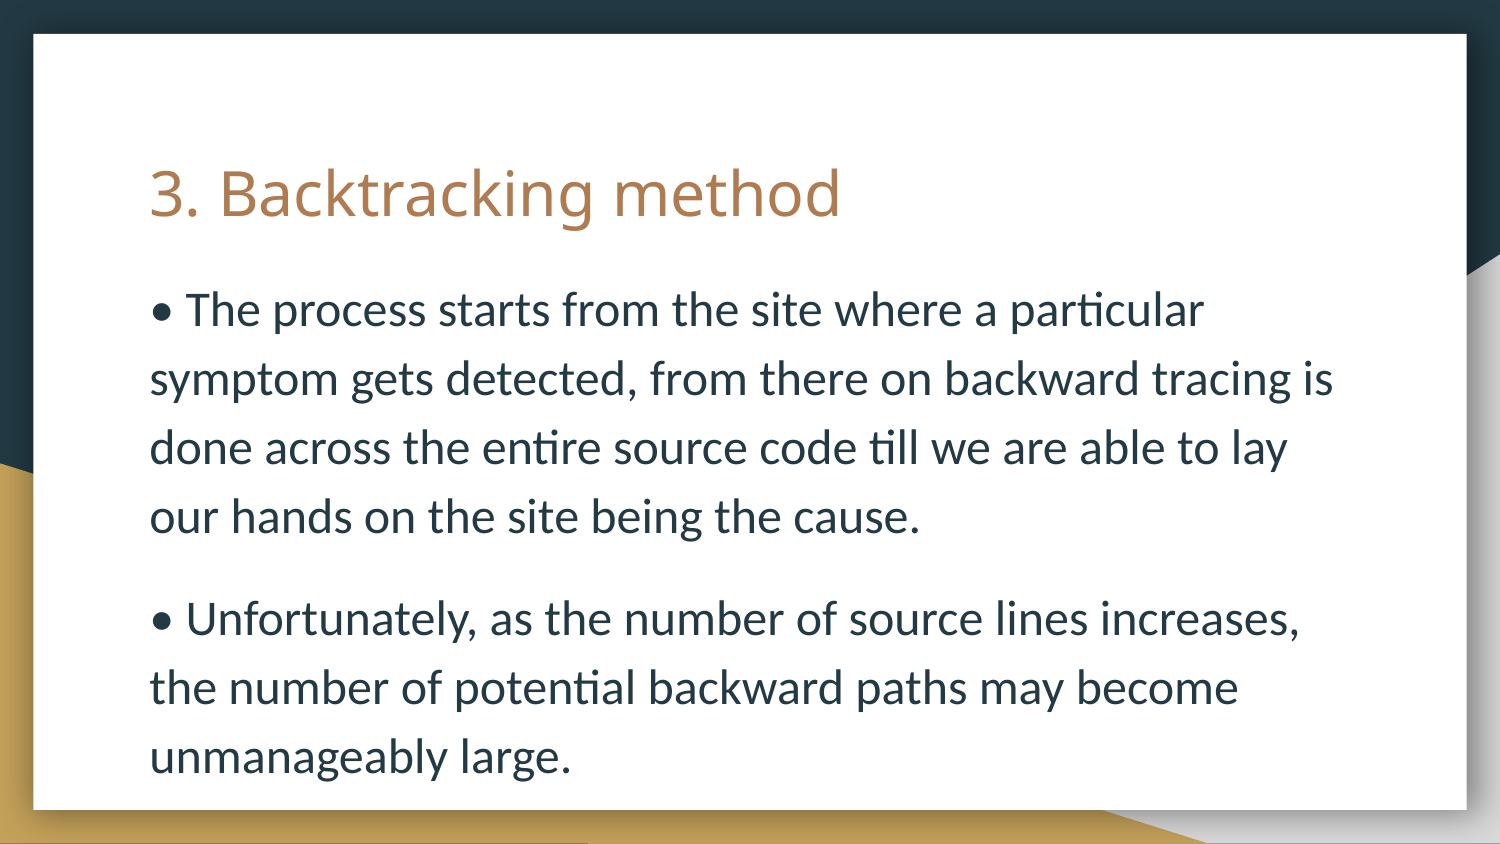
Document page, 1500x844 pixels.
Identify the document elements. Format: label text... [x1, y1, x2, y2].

list • The process starts from the site where a particular symptom gets detected, from there on backward tracing is done across the entire source code till we are able to lay our hands on the site being the cause. • Unfortunately, as the number of source lines increases, the number of potential backward paths may become unmanageably large. [134, 252, 1366, 686]
title 3. Backtracking method [134, 138, 1366, 252]
